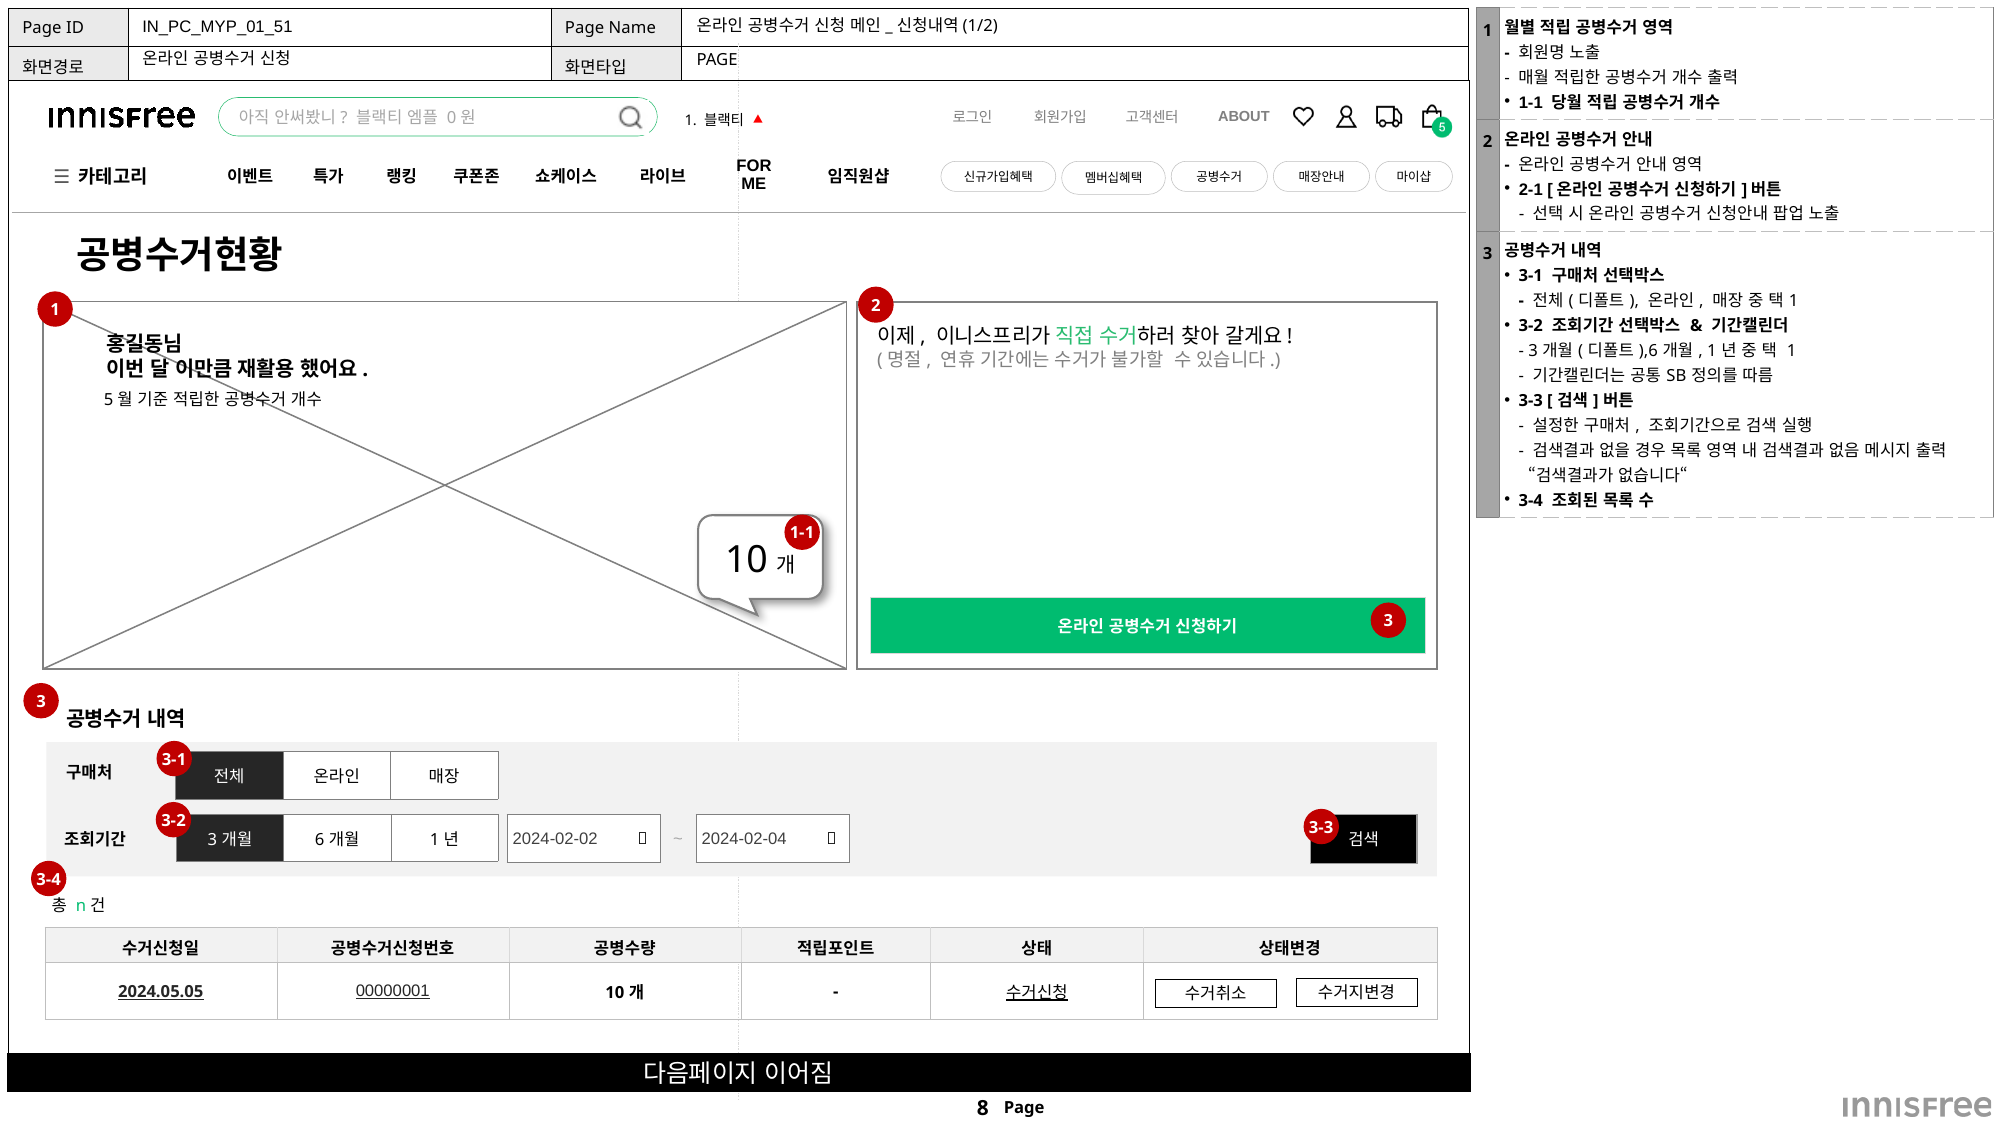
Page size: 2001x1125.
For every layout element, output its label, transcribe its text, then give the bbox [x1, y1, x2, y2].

table_header 라이브 [619, 144, 707, 205]
text_box 온라인 공병수거 신청하기 [869, 597, 1426, 654]
table_cell 공병수거 내역 3-1 구매처 선택박스 - 전체(디폴트), 온라인, 매장 중 택1 3-2 조회기간 선택박스 & 기간캘린더 - 3개월(디폴트),6개월, 1년 중 택 1 - 기간캘린더는 공통SB정의를 따름 3-3 [검색]버튼 - 설정한 구매처, 조회기간으로 검색 실행 - 검색결과 없을 경우 목록 영역 내 검색결과 없음 메시지 출력 “검색결과가 없습니다“ 3-4 조회된 목록 수 [1500, 231, 1993, 517]
text_box 2 [858, 286, 894, 323]
text_box 이제, 이니스프리가 직접 수거하러 찾아 갈게요! (명절, 연휴 기간에는 수거가 불가할 수 있습니다.) [862, 314, 1407, 378]
picture [1284, 96, 1463, 141]
table_header 공병수거신청번호 [278, 928, 509, 962]
table_cell 3 [1477, 232, 1499, 517]
table_header 6개월 [284, 815, 391, 861]
title 온라인 공병수거 신청 메인_신청내역(1/2) [681, 8, 1467, 44]
table_cell 10개 [510, 963, 741, 1019]
table_header ABOUT [1197, 86, 1287, 147]
text_box 3-4 [31, 860, 67, 897]
table_cell 수거신청 [931, 963, 1143, 1019]
table_header 이벤트 [212, 144, 293, 205]
subtitle IN_PC_MYP_01_51 [127, 8, 552, 44]
table_header 고객센터 [1107, 86, 1197, 147]
table_header 랭킹 [369, 144, 435, 205]
text_box 아직 안써봤니? 블랙티 엠플 0원 [217, 96, 659, 138]
table_header 특가 [293, 144, 369, 205]
table_cell [1144, 963, 1437, 1019]
table_header 2024-02-04 [697, 815, 814, 862]
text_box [43, 301, 847, 669]
text_box 수거지변경 [1295, 977, 1418, 1007]
text_box ☰ 카테고리 [38, 157, 212, 195]
text_box PAGE [681, 45, 1106, 76]
text_box 공병수거현황 [61, 224, 299, 284]
table_header 온라인 [284, 752, 390, 799]
text_box 1. 블랙티 ⯅ [669, 103, 815, 137]
table_cell - [742, 963, 930, 1019]
text_box 3-1 [156, 740, 192, 777]
table_header 매장 [391, 752, 498, 799]
text_box 공병수거 내역 [51, 697, 207, 738]
picture [14, 98, 214, 137]
text_box 조회기간 [49, 821, 142, 856]
table_header 로그인 [927, 86, 1017, 147]
table_cell 온라인 공병수거 안내 - 온라인 공병수거 안내 영역 2-1 [온라인 공병수거 신청하기]버튼 - 선택 시 온라인 공병수거 신청안내 팝업 노출 [1500, 119, 1993, 231]
table_header 쇼케이스 [518, 144, 619, 205]
text_box 3 [23, 682, 59, 719]
table_header 월별 적립 공병수거 영역 - 회원명 노출 - 매월 적립한 공병수거 개수 출력 1-1 당월 적립 공병수거 개수 [1500, 7, 1993, 119]
table_header 상태 [931, 928, 1143, 962]
text_box 3-3 [1303, 808, 1340, 845]
table_cell 2024.05.05 [46, 963, 277, 1019]
picture [617, 100, 649, 135]
text_box 총 n건 [36, 887, 333, 922]
table_header 회원가입 [1017, 86, 1107, 147]
text_box 3-2 [155, 801, 192, 838]
text_box 구매처 [51, 754, 128, 790]
table_header 쿠폰존 [435, 144, 518, 205]
text_box [856, 301, 1438, 670]
table_header 3개월 [177, 815, 283, 861]
picture [1843, 1097, 1992, 1117]
table_header 공병수량 [510, 928, 741, 962]
table_header 1년 [392, 815, 498, 861]
table_header 임직원샵 [801, 144, 908, 205]
table_header 📆 [625, 815, 660, 862]
table_header 1 [1477, 8, 1499, 119]
text_box 온라인 공병수거 신청 [127, 44, 552, 75]
text_box 1 [37, 291, 71, 322]
table_header 수거신청일 [46, 928, 277, 962]
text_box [940, 161, 1453, 195]
text_box [45, 741, 1438, 877]
text_box 검색 [1309, 813, 1418, 864]
table_header ~ [661, 815, 696, 862]
text_box 3 [1370, 602, 1407, 638]
table_header 상태변경 [1144, 928, 1437, 962]
table_header FOR ME [707, 144, 801, 205]
text_box 수거취소 [1154, 978, 1278, 1009]
table_cell 00000001 [278, 963, 509, 1019]
table_header 📆 [814, 815, 849, 862]
table_header 적립포인트 [742, 928, 930, 962]
table_header 전체 [176, 752, 283, 799]
table_header 2024-02-02 [508, 815, 625, 862]
table_cell 2 [1477, 120, 1499, 231]
